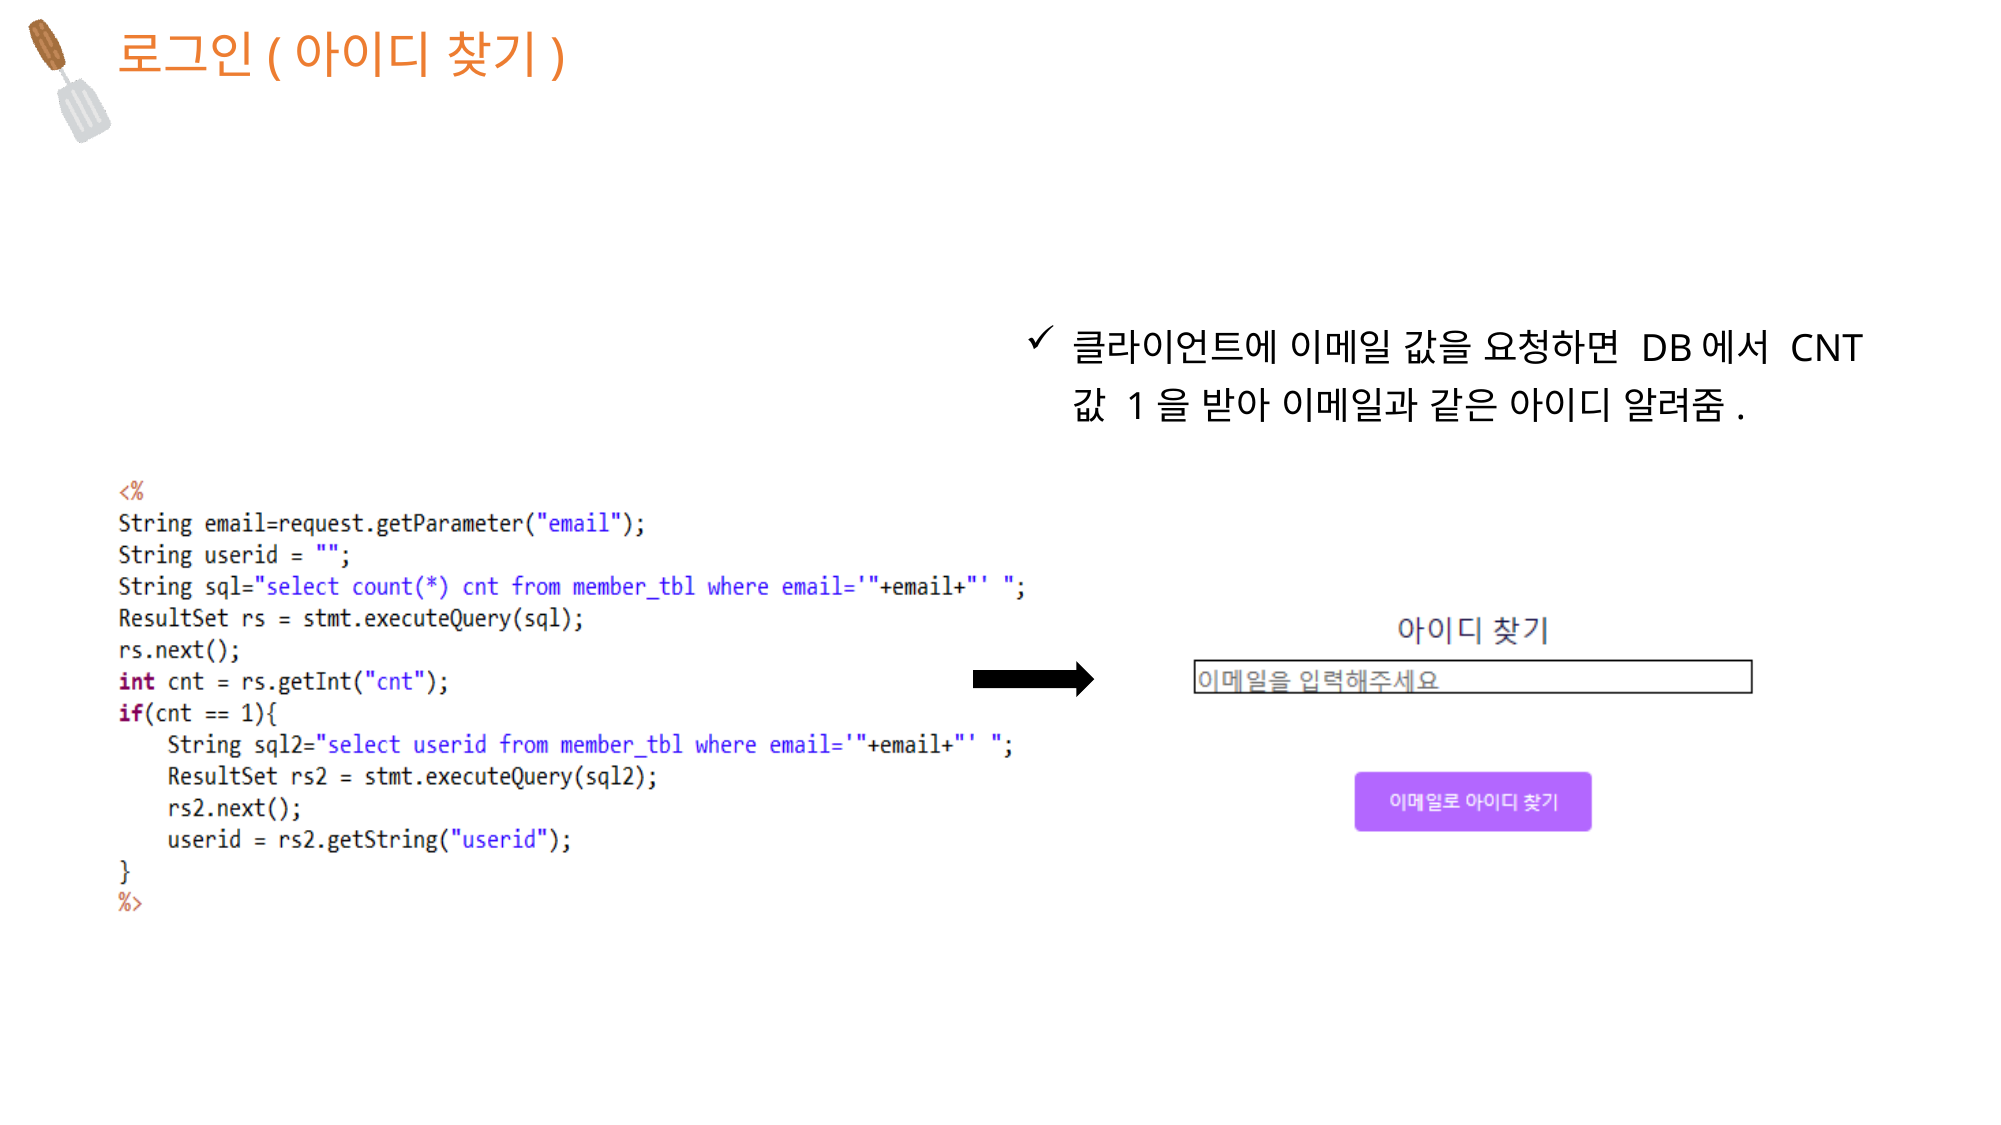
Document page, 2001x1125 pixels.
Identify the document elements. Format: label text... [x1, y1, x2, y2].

picture [116, 478, 1034, 916]
text_box 로그인(아이디 찾기) [102, 16, 581, 91]
picture [1, 16, 134, 150]
text_box [1034, 658, 1096, 700]
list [1179, 609, 1770, 842]
text_box 클라이언트에 이메일 값을 요청하면 DB에서 CNT값 1을 받아 이메일과 같은 아이디 알려줌. [1010, 302, 1895, 435]
